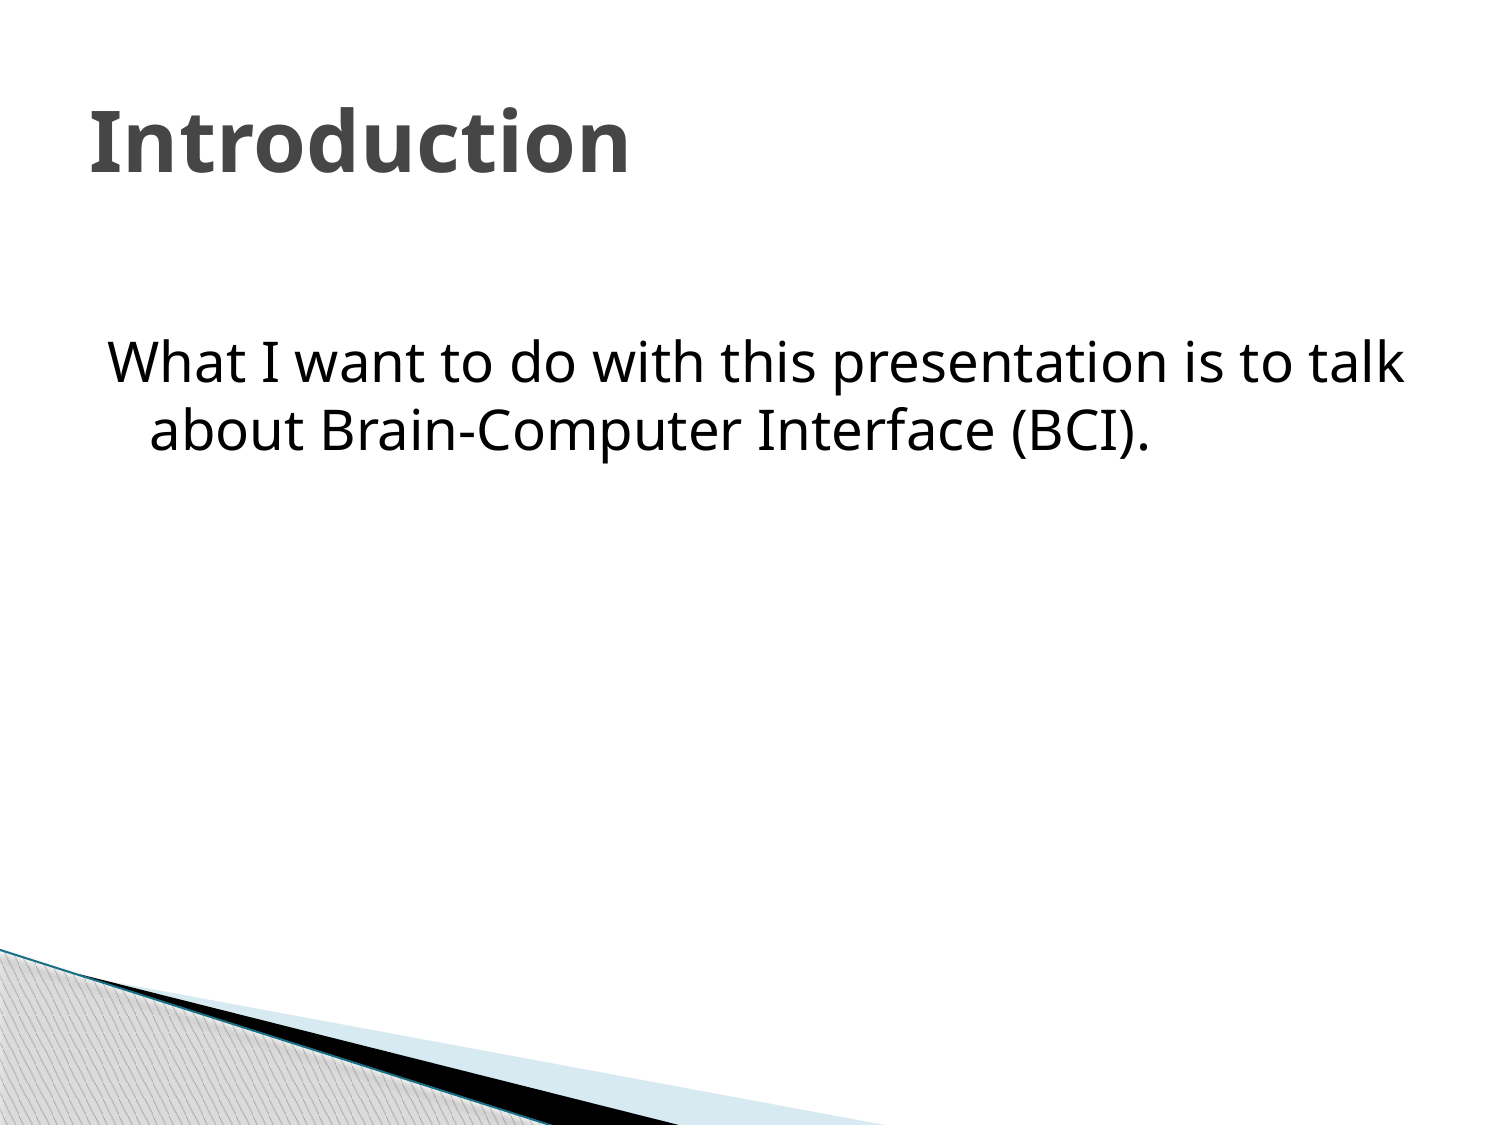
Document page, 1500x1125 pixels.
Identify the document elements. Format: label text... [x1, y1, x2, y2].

title Introduction [75, 45, 1425, 233]
list What I want to do with this presentation is to talk about Brain-Computer Interface (BCI). [75, 243, 1425, 986]
